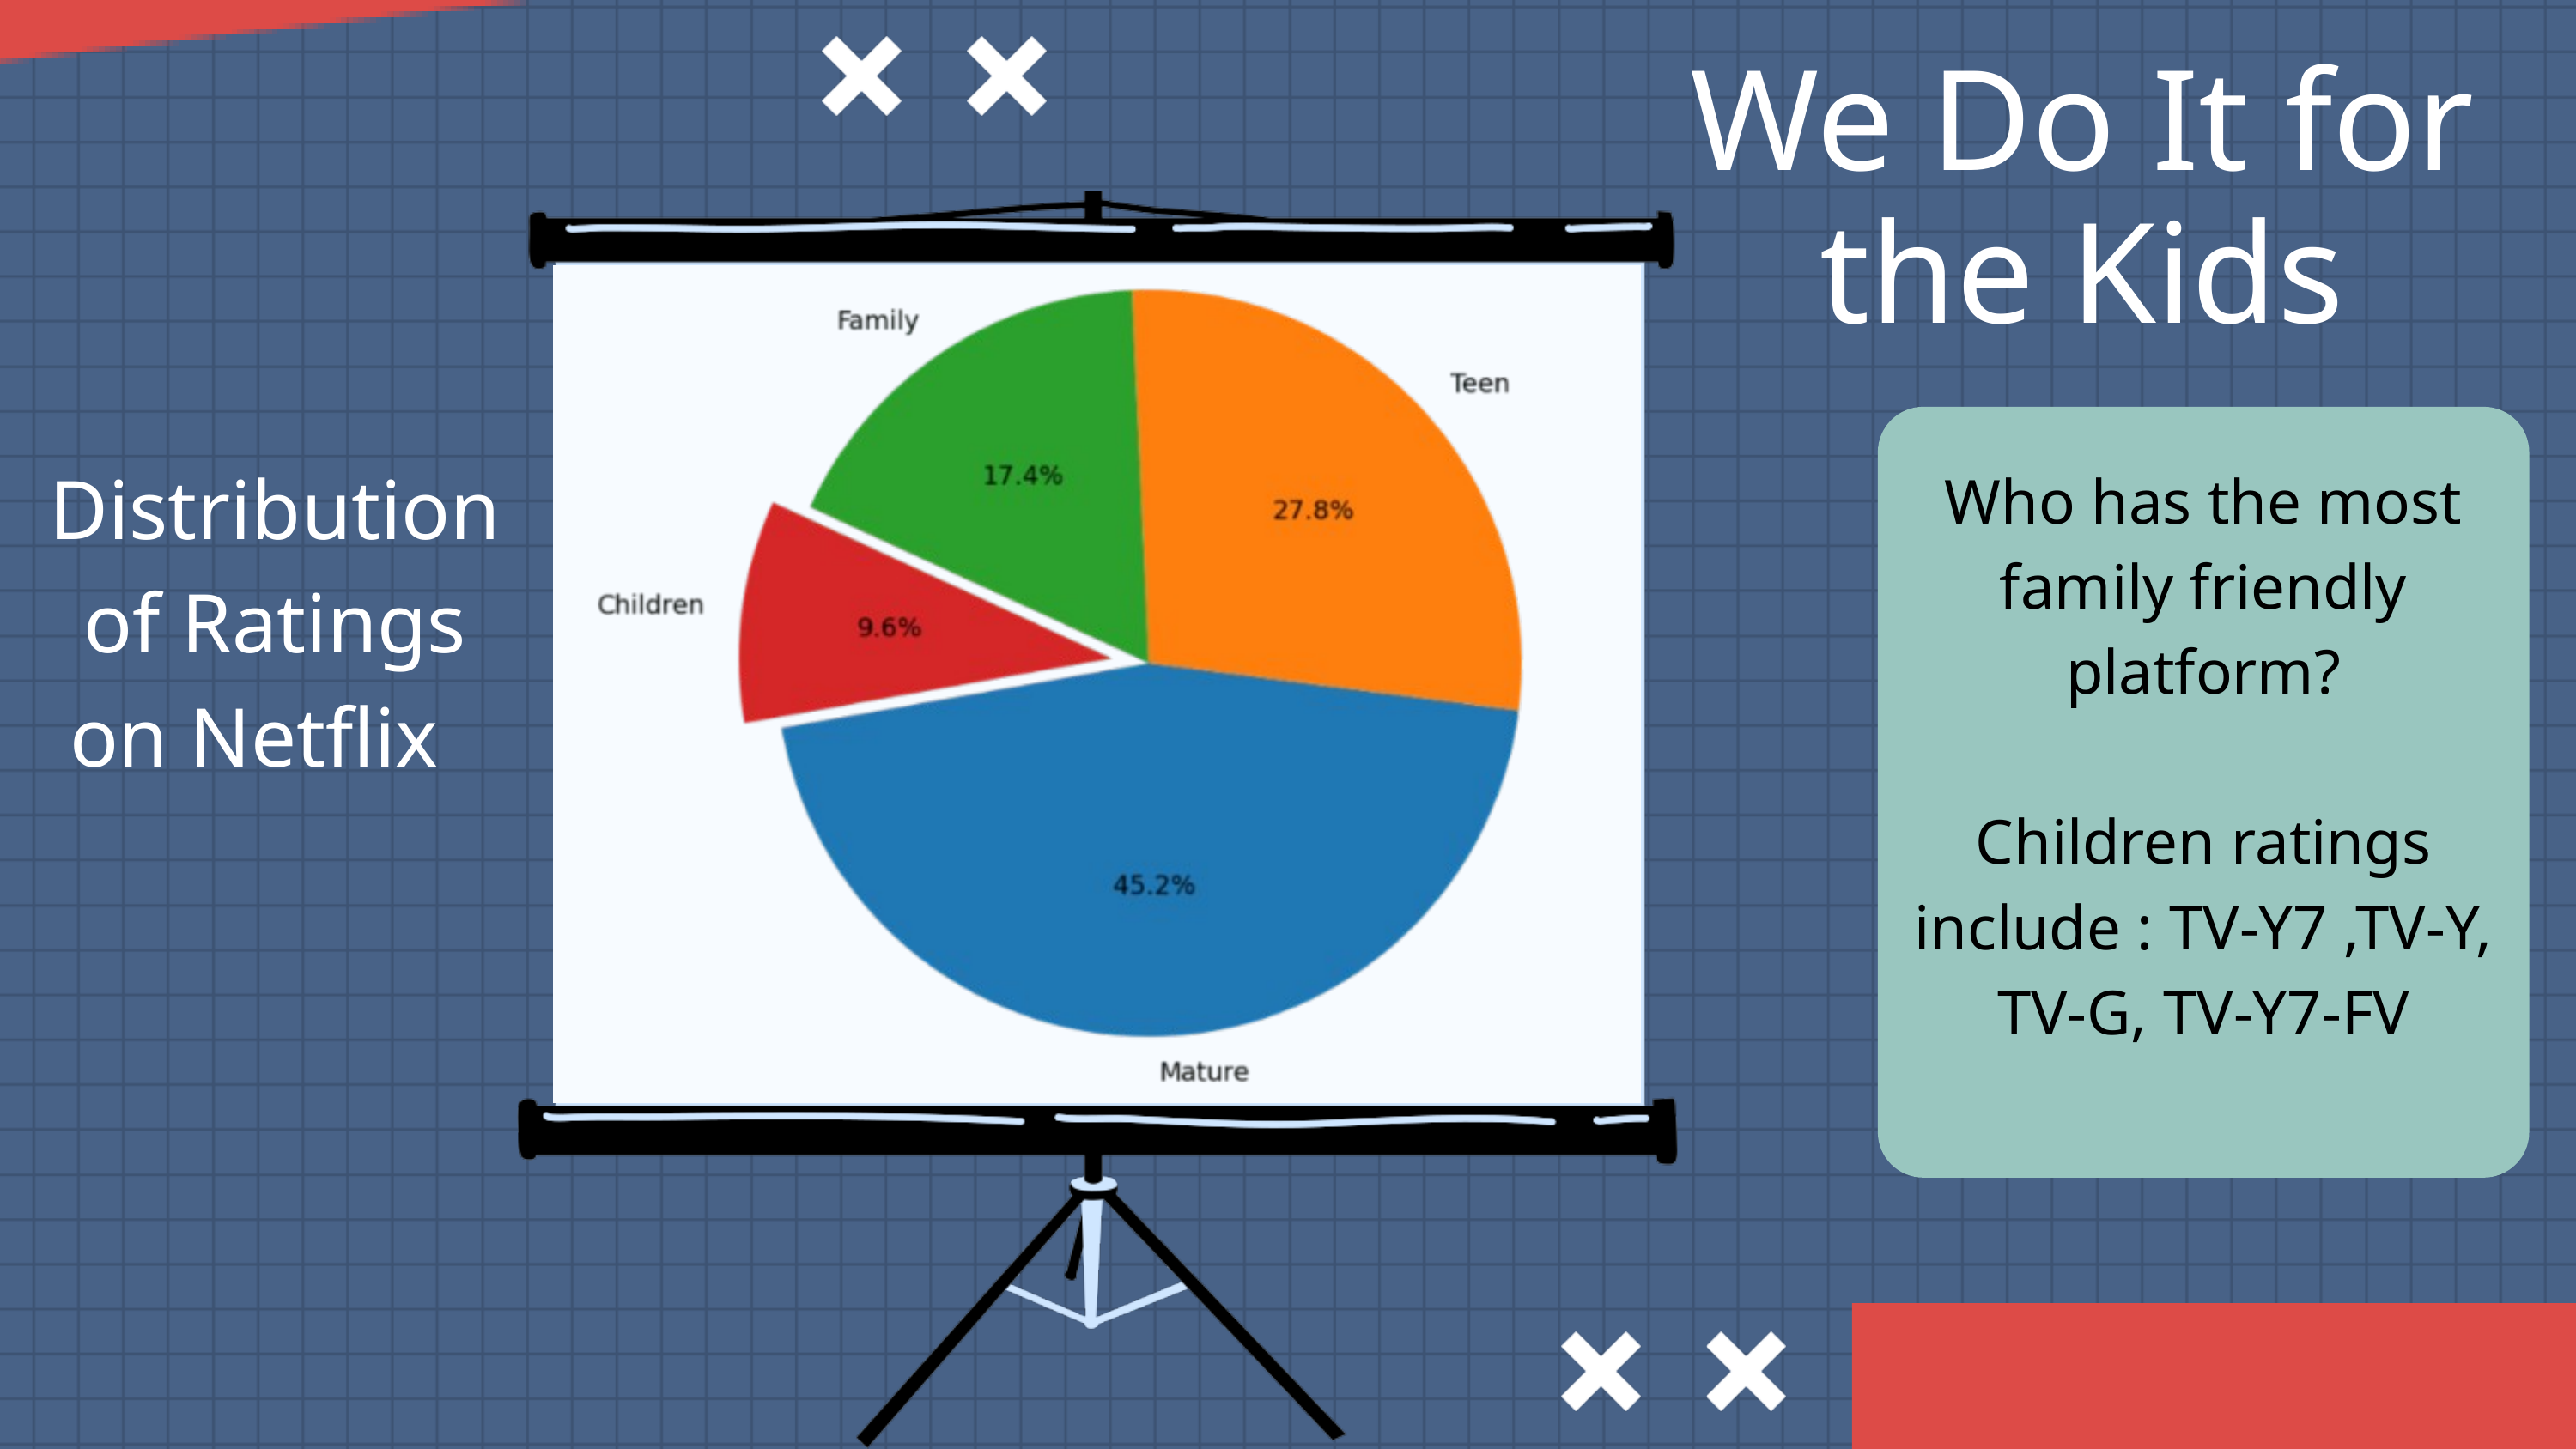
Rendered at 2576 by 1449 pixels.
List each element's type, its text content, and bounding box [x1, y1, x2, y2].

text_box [1877, 406, 2530, 1179]
text_box Distribution of Ratings on Netflix [33, 442, 512, 783]
text_box [821, 36, 903, 118]
text_box [1851, 1303, 2576, 1449]
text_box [517, 191, 1678, 1449]
text_box We Do It for the Kids [1589, 45, 2576, 351]
text_box [1706, 1331, 1788, 1413]
text_box [0, 0, 758, 145]
text_box [0, 0, 2576, 1449]
text_box [967, 36, 1048, 118]
